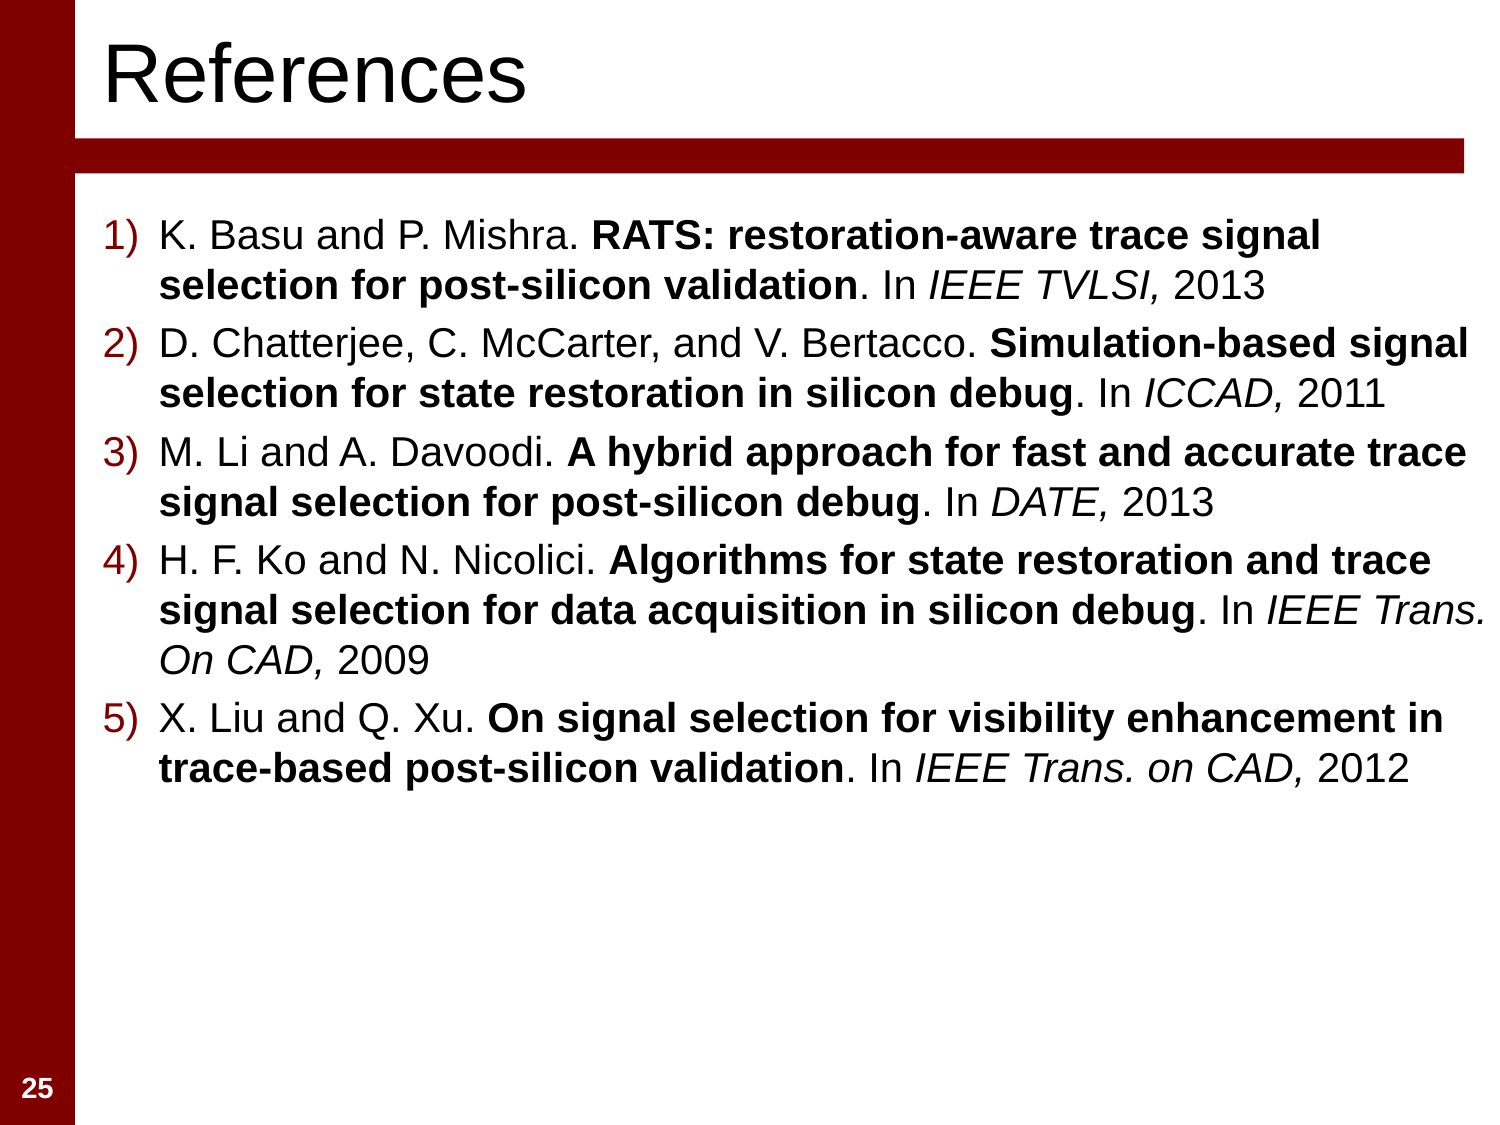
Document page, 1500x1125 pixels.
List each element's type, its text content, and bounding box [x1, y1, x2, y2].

title References [87, 0, 1463, 151]
list K. Basu and P. Mishra. RATS: restoration-aware trace signal selection for post-silicon validation. In IEEE TVLSI, 2013 D. Chatterjee, C. McCarter, and V. Bertacco. Simulation-based signal selection for state restoration in silicon debug. In ICCAD, 2011 M. Li and A. Davoodi. A hybrid approach for fast and accurate trace signal selection for post-silicon debug. In DATE, 2013 H. F. Ko and N. Nicolici. Algorithms for state restoration and trace signal selection for data acquisition in silicon debug. In IEEE Trans. On CAD, 2009 X. Liu and Q. Xu. On signal selection for visibility enhancement in trace-based post-silicon validation. In IEEE Trans. on CAD, 2012 [87, 199, 1500, 1076]
